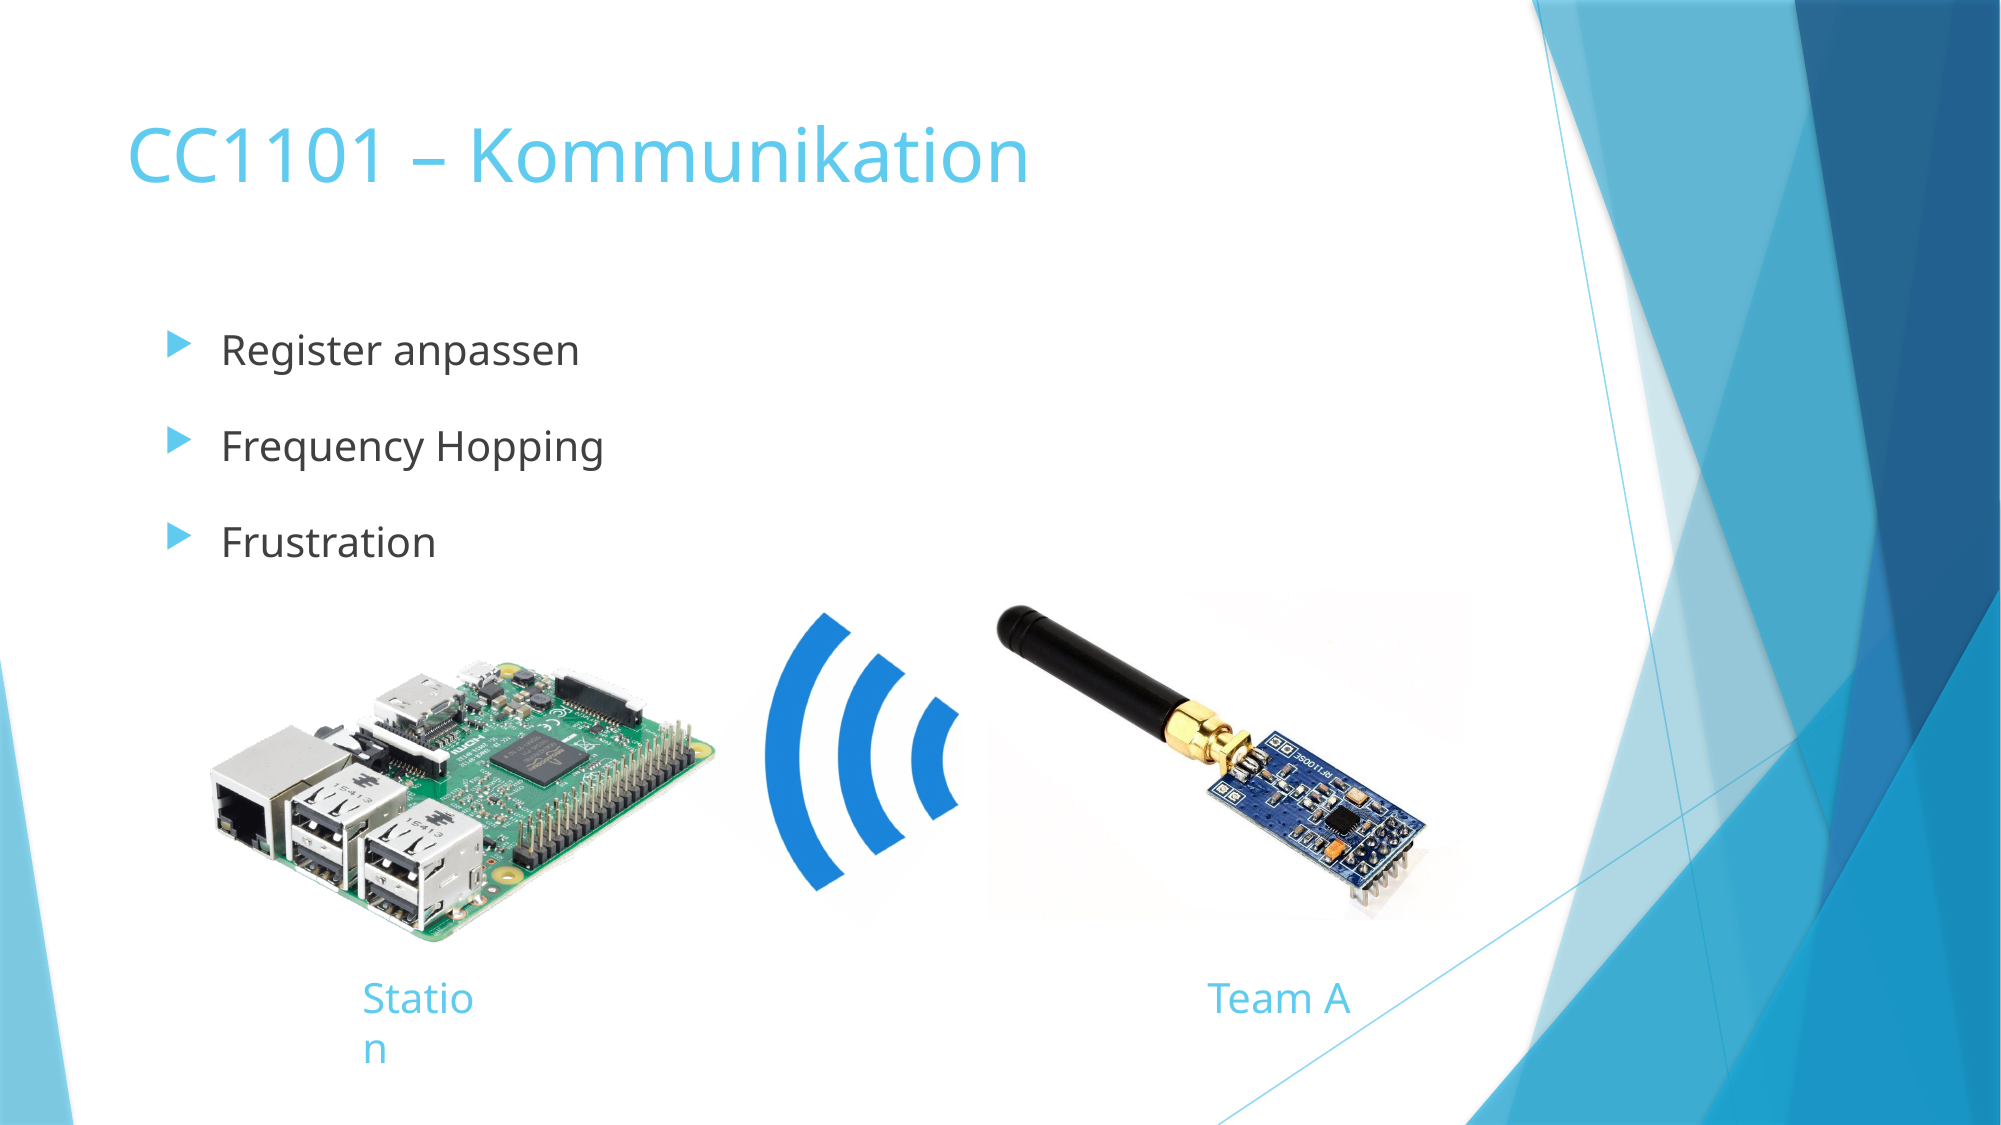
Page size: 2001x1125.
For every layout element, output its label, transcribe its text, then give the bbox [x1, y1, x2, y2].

picture [199, 589, 1464, 946]
text_box Team A [1192, 964, 1382, 1030]
list Register anpassen Frequency Hopping Frustration [149, 290, 841, 591]
title CC1101 – Kommunikation [111, 99, 1522, 317]
text_box Station [347, 964, 510, 1080]
